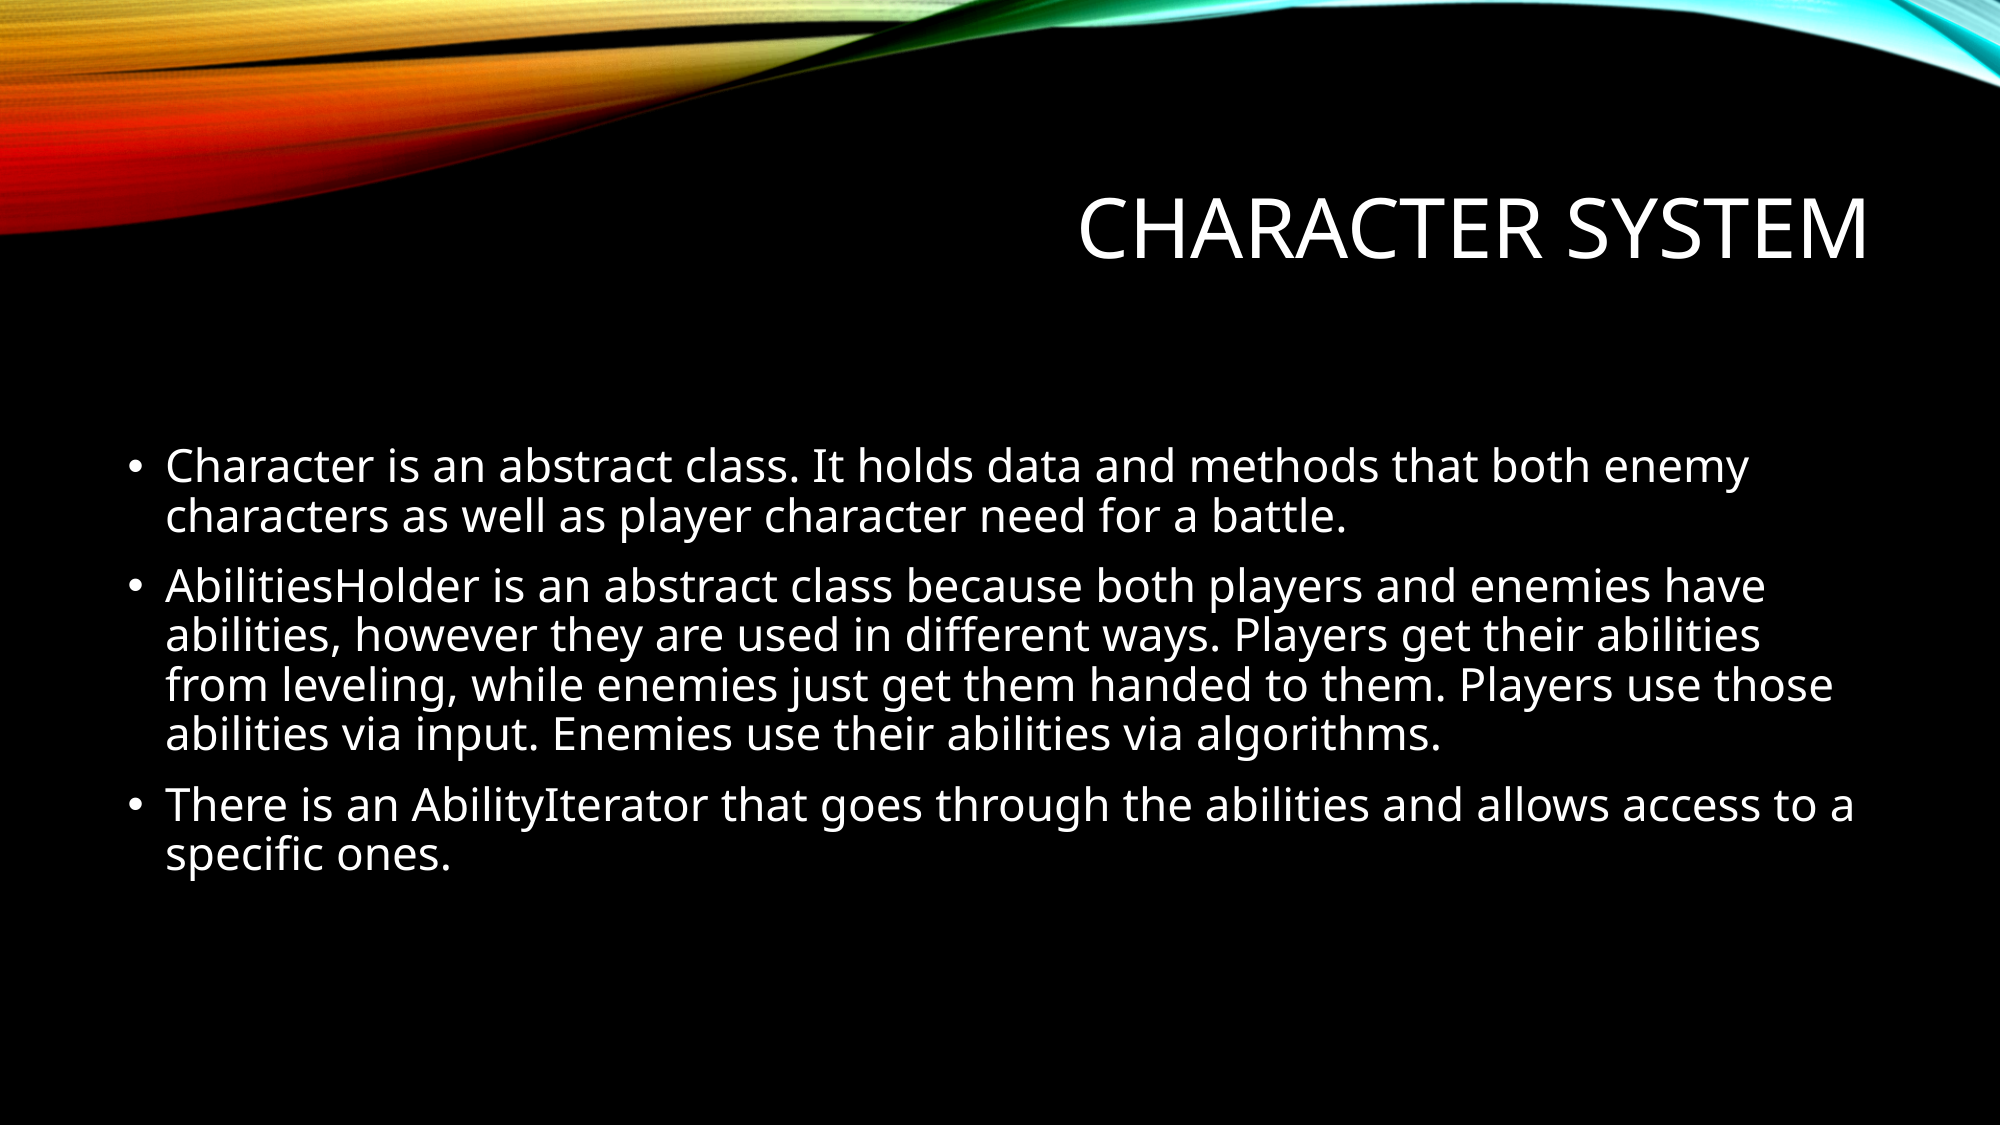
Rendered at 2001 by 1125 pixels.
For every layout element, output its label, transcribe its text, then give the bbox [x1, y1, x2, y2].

picture [0, 0, 2000, 237]
title Character System [474, 125, 1888, 338]
list Character is an abstract class. It holds data and methods that both enemy characters as well as player character need for a battle. AbilitiesHolder is an abstract class because both players and enemies have abilities, however they are used in different ways. Players get their abilities from leveling, while enemies just get them handed to them. Players use those abilities via input. Enemies use their abilities via algorithms. There is an AbilityIterator that goes through the abilities and allows access to a specific ones. [112, 360, 1888, 1021]
